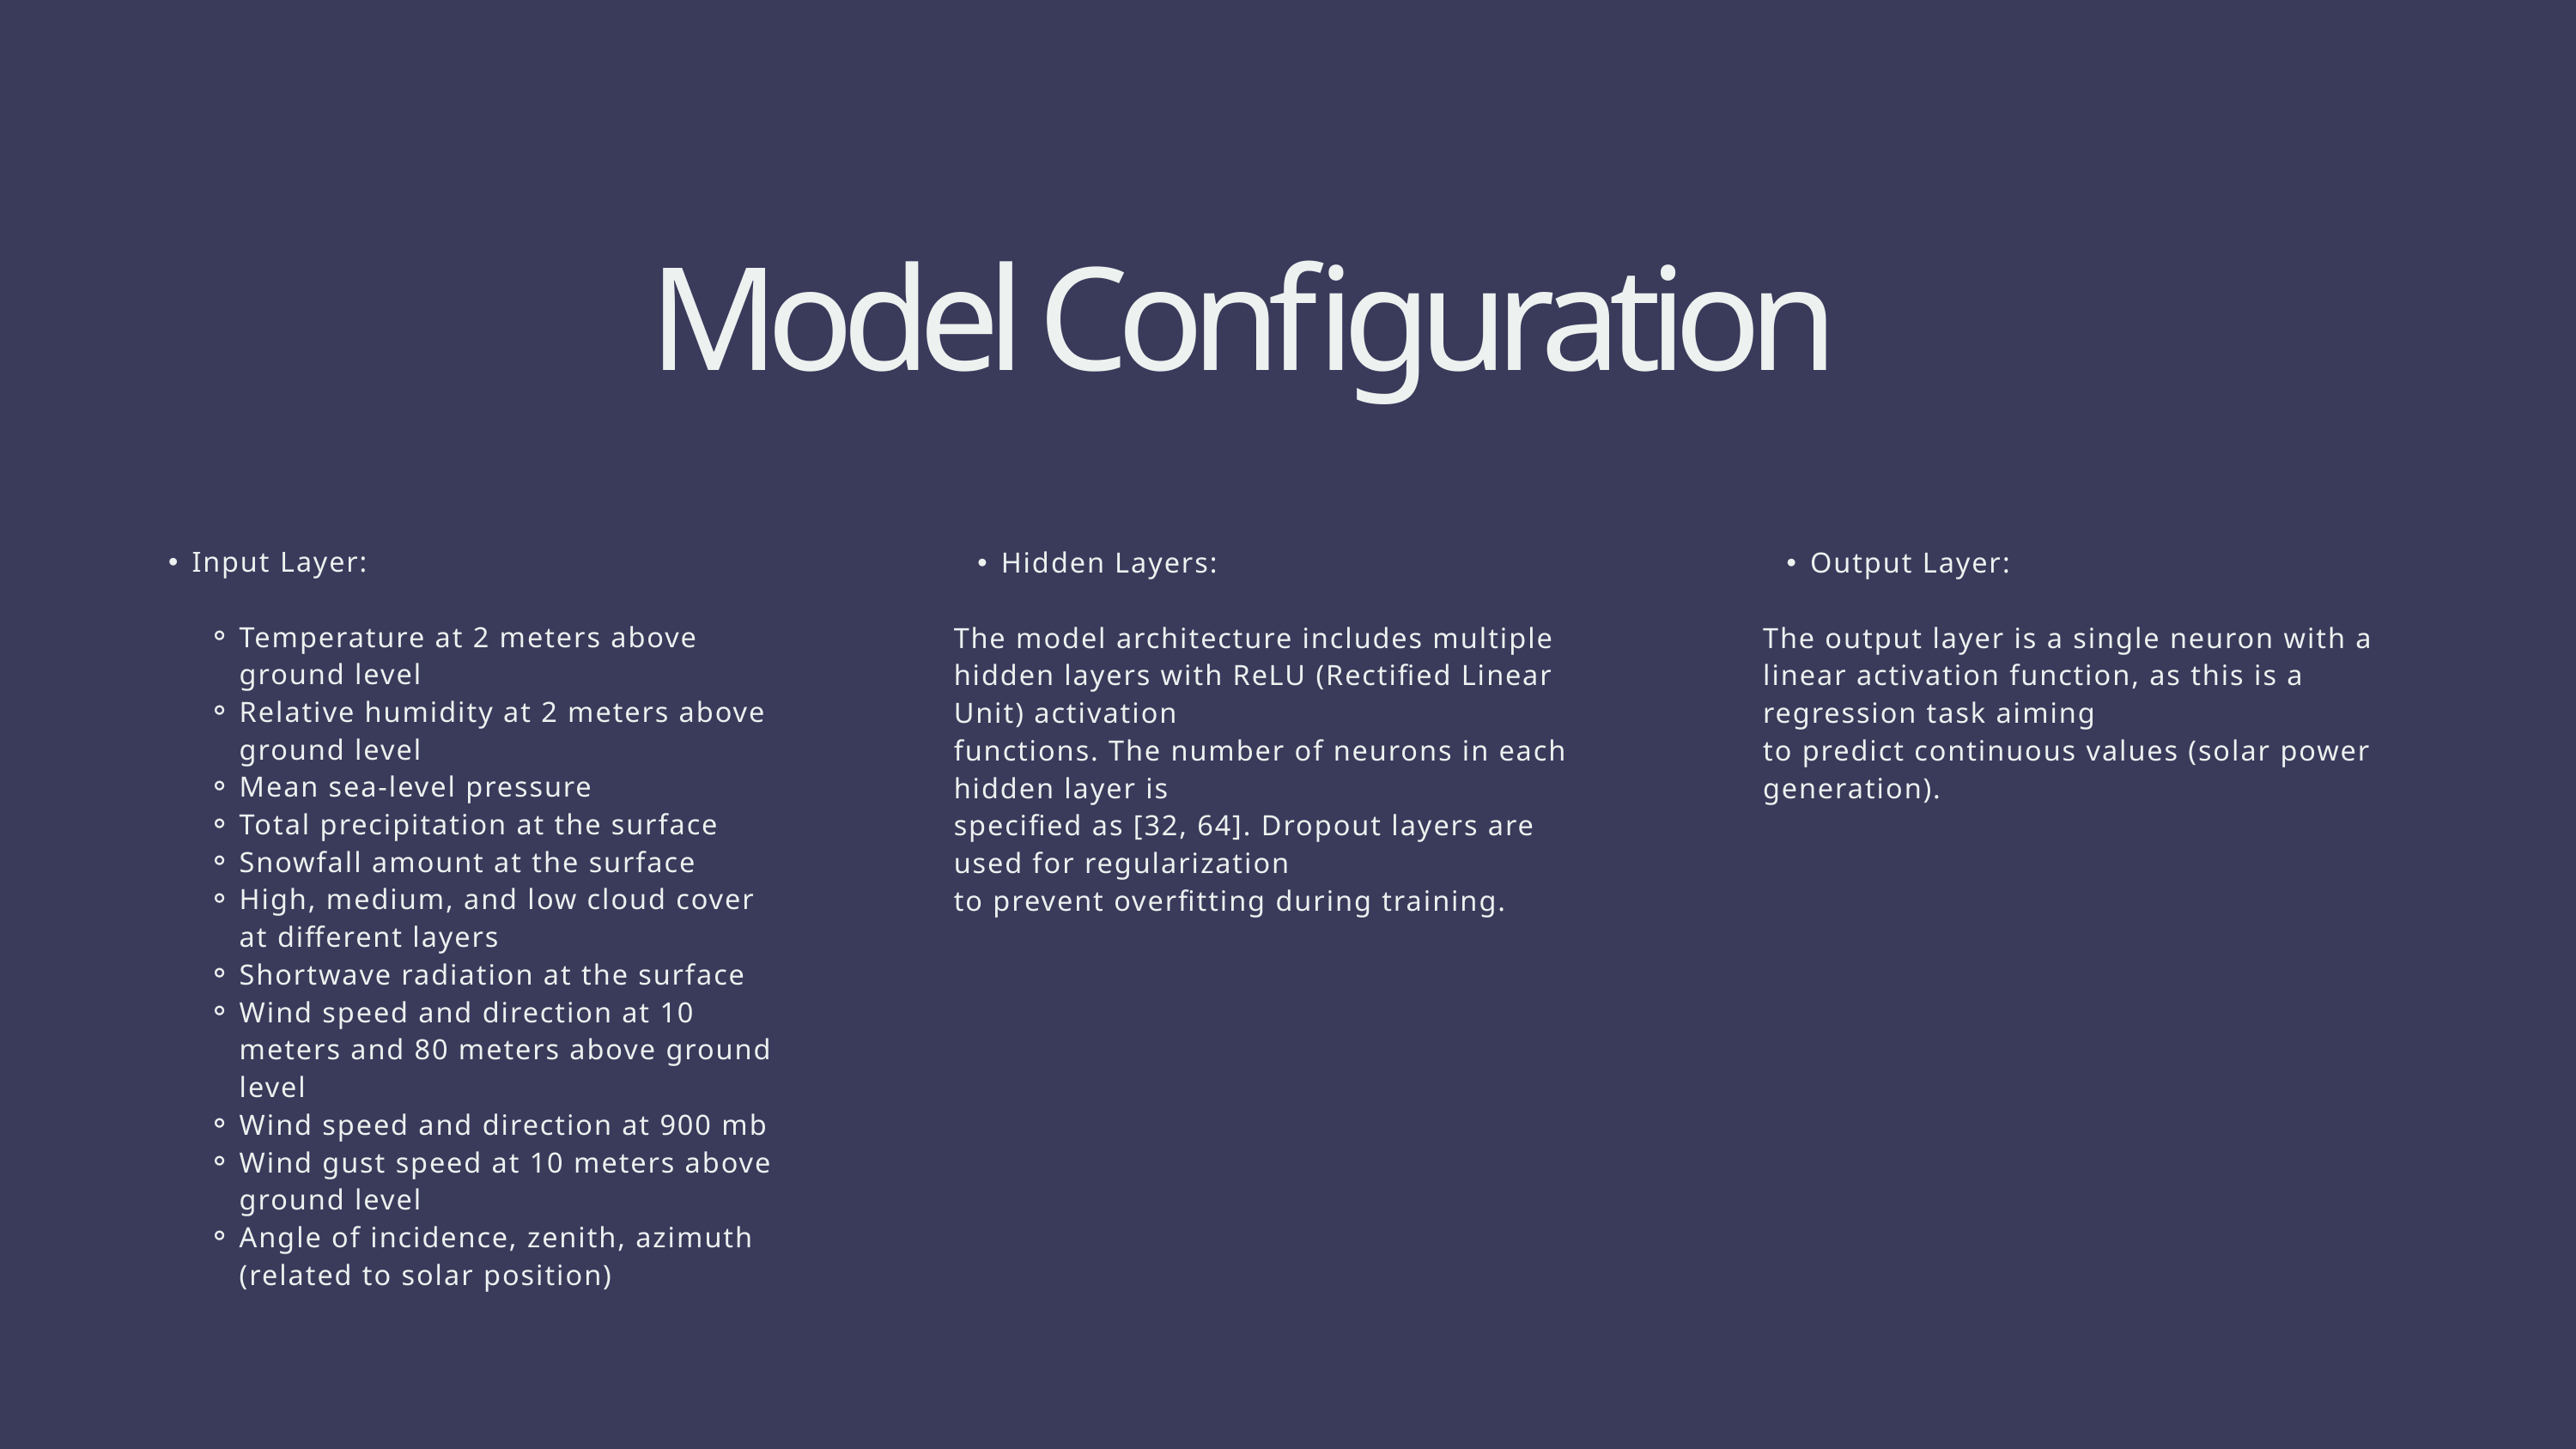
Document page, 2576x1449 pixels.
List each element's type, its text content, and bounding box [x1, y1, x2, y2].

text_box Hidden Layers: The model architecture includes multiple hidden layers with ReLU (Rectified Linear Unit) activation functions. The number of neurons in each hidden layer is specified as [32, 64]. Dropout layers are used for regularization to prevent overfitting during training. [953, 541, 1586, 917]
text_box Model Configuration [649, 262, 2432, 400]
text_box Input Layer: Temperature at 2 meters above ground level Relative humidity at 2 meters above ground level Mean sea-level pressure Total precipitation at the surface Snowfall amount at the surface High, medium, and low cloud cover at different layers Shortwave radiation at the surface Wind speed and direction at 10 meters and 80 meters above ground level Wind speed and direction at 900 mb Wind gust speed at 10 meters above ground level Angle of incidence, zenith, azimuth (related to solar position) [144, 465, 777, 1329]
text_box Output Layer: The output layer is a single neuron with a linear activation function, as this is a regression task aiming to predict continuous values (solar power generation). [1763, 541, 2395, 804]
